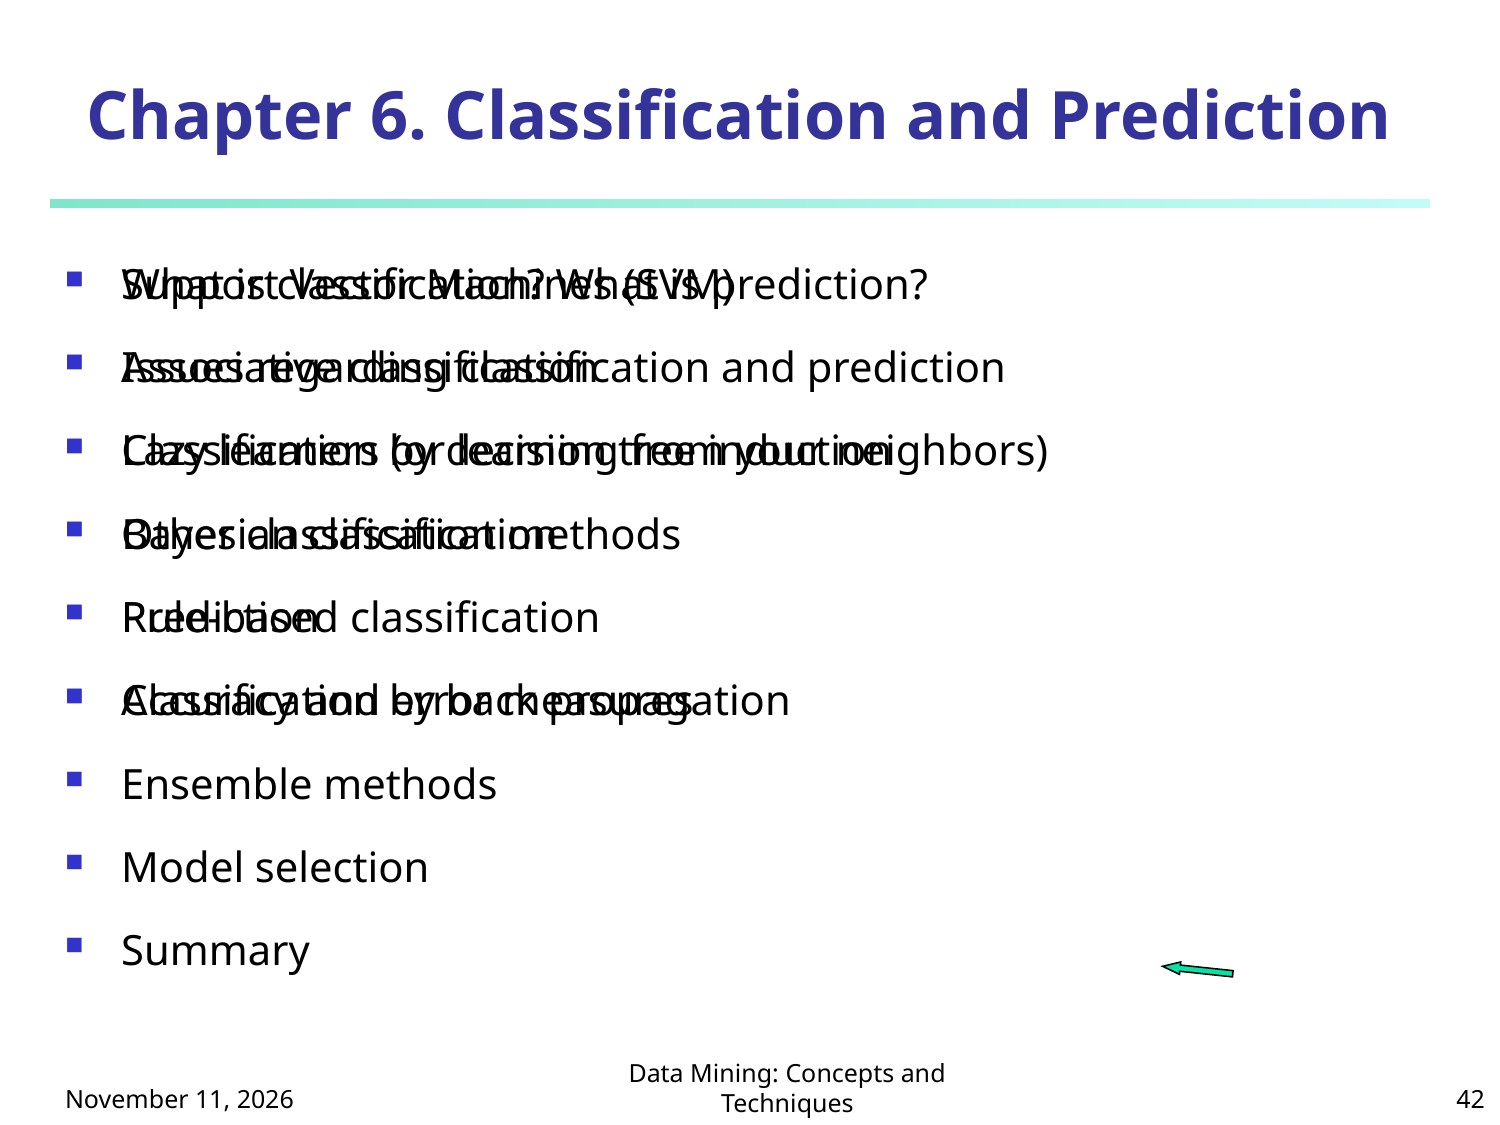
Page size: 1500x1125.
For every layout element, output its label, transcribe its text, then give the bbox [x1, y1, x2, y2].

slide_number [49, 1063, 363, 1125]
title Chapter 6. Classification and Prediction [49, 62, 1429, 163]
text_box [1162, 961, 1234, 977]
footer Data Mining: Concepts and Techniques [549, 1063, 1026, 1125]
list Support Vector Machines (SVM) Associative classification Lazy learners (or learning from your neighbors) Other classification methods Prediction Accuracy and error measures Ensemble methods Model selection Summary [49, 224, 1438, 1063]
slide_number 42 [1187, 1062, 1500, 1125]
